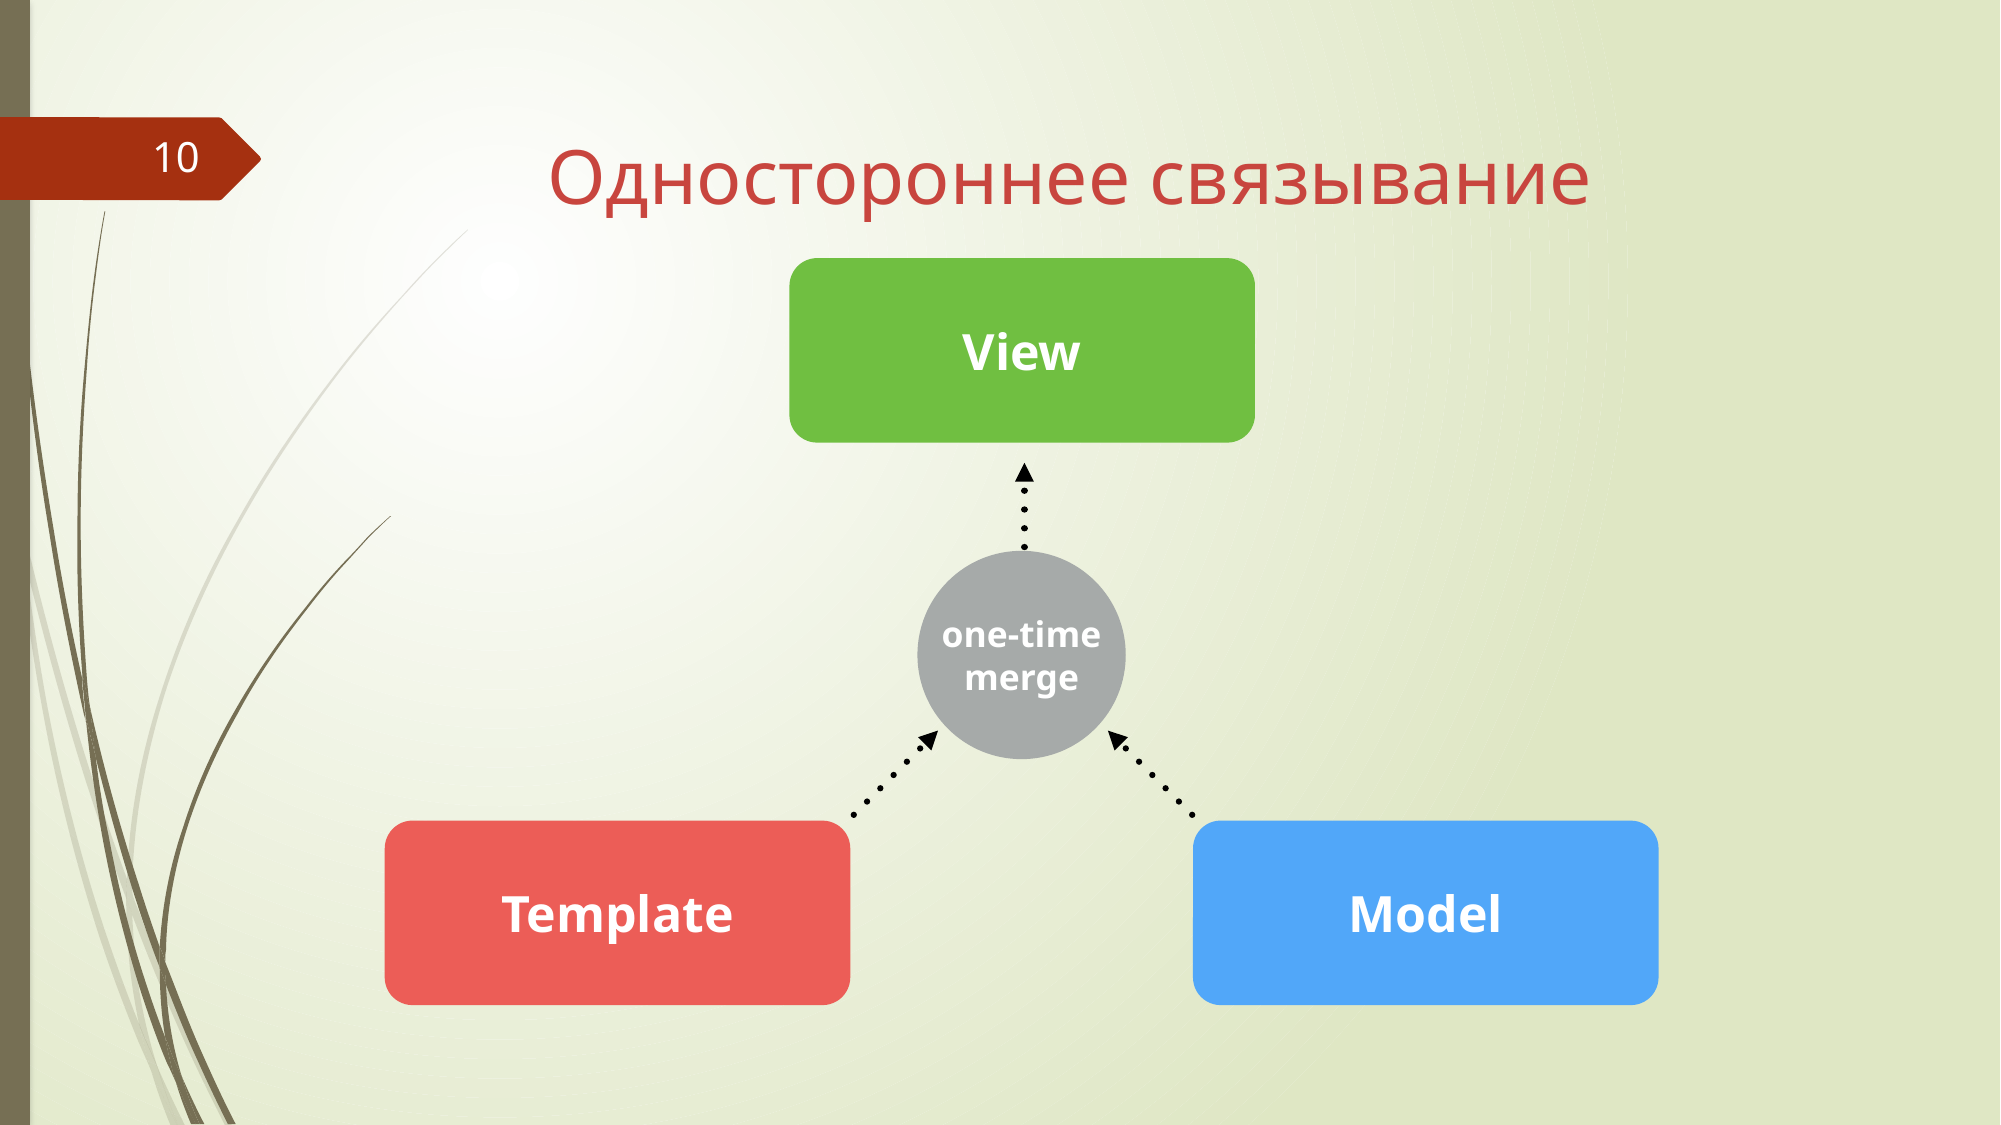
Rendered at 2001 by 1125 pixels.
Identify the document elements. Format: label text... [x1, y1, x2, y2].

text_box Одностороннее связывание [539, 121, 1620, 229]
slide_number 10 [87, 129, 216, 190]
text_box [384, 257, 1659, 1006]
